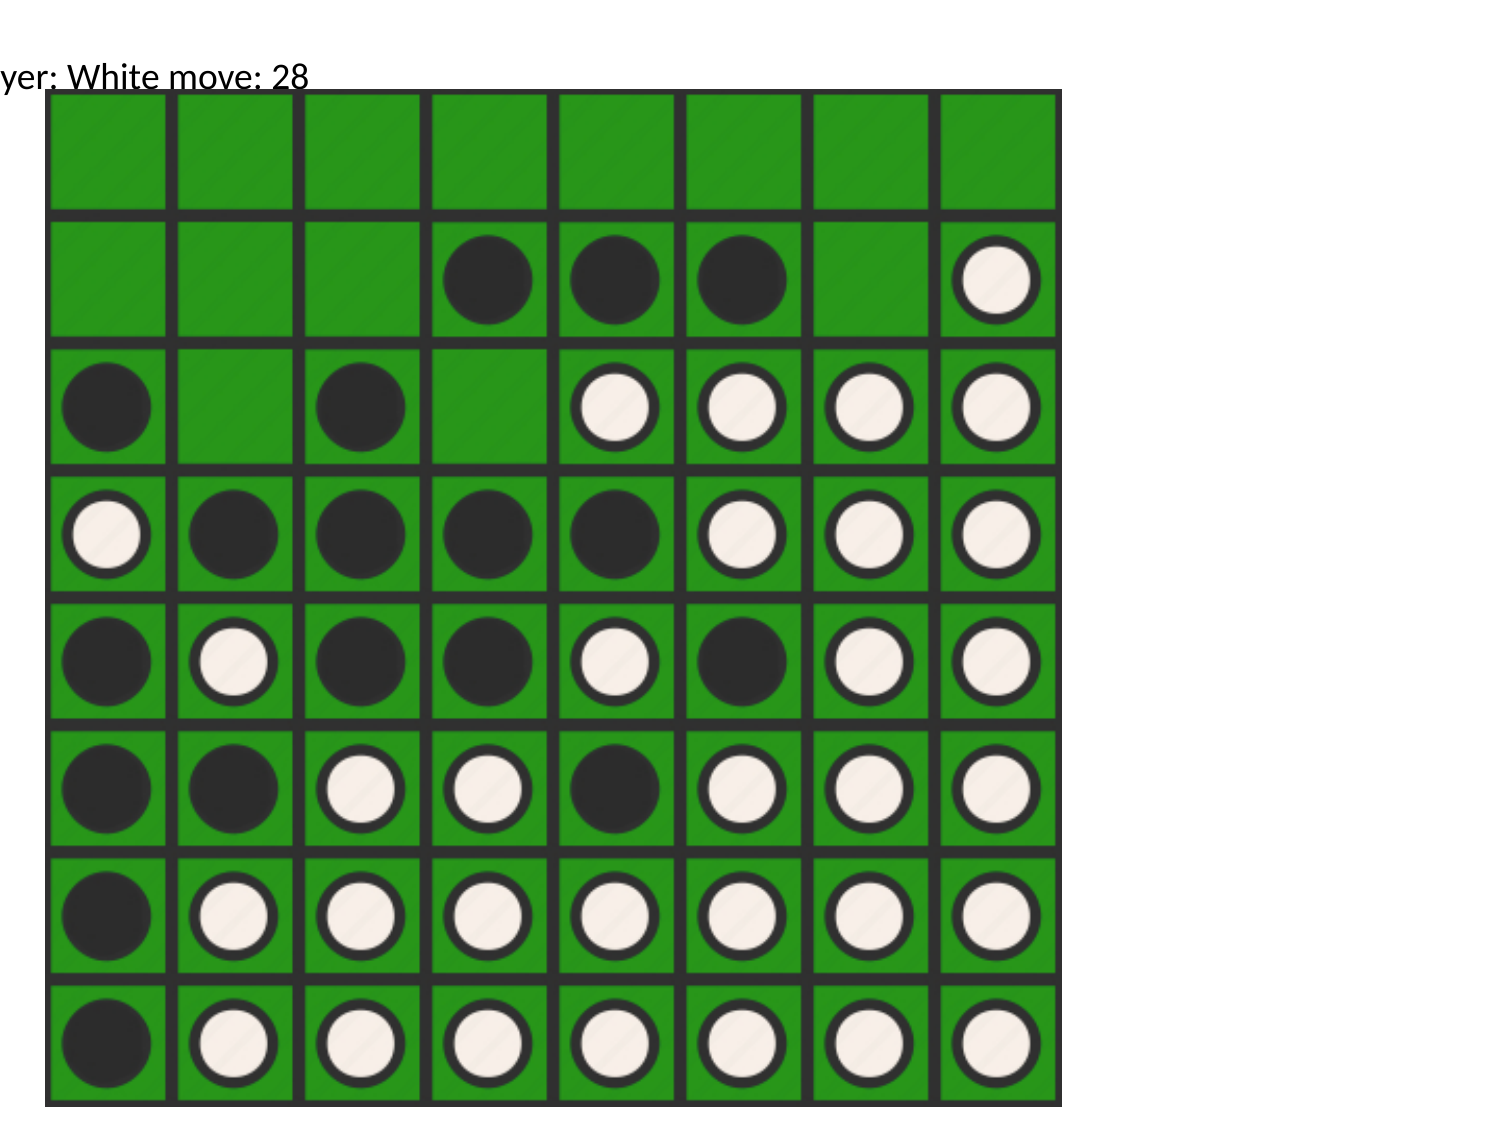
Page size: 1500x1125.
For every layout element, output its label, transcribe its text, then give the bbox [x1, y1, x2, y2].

picture [44, 89, 1062, 1107]
text_box turn: 46 player: White move: 28 [0, 44, 325, 105]
